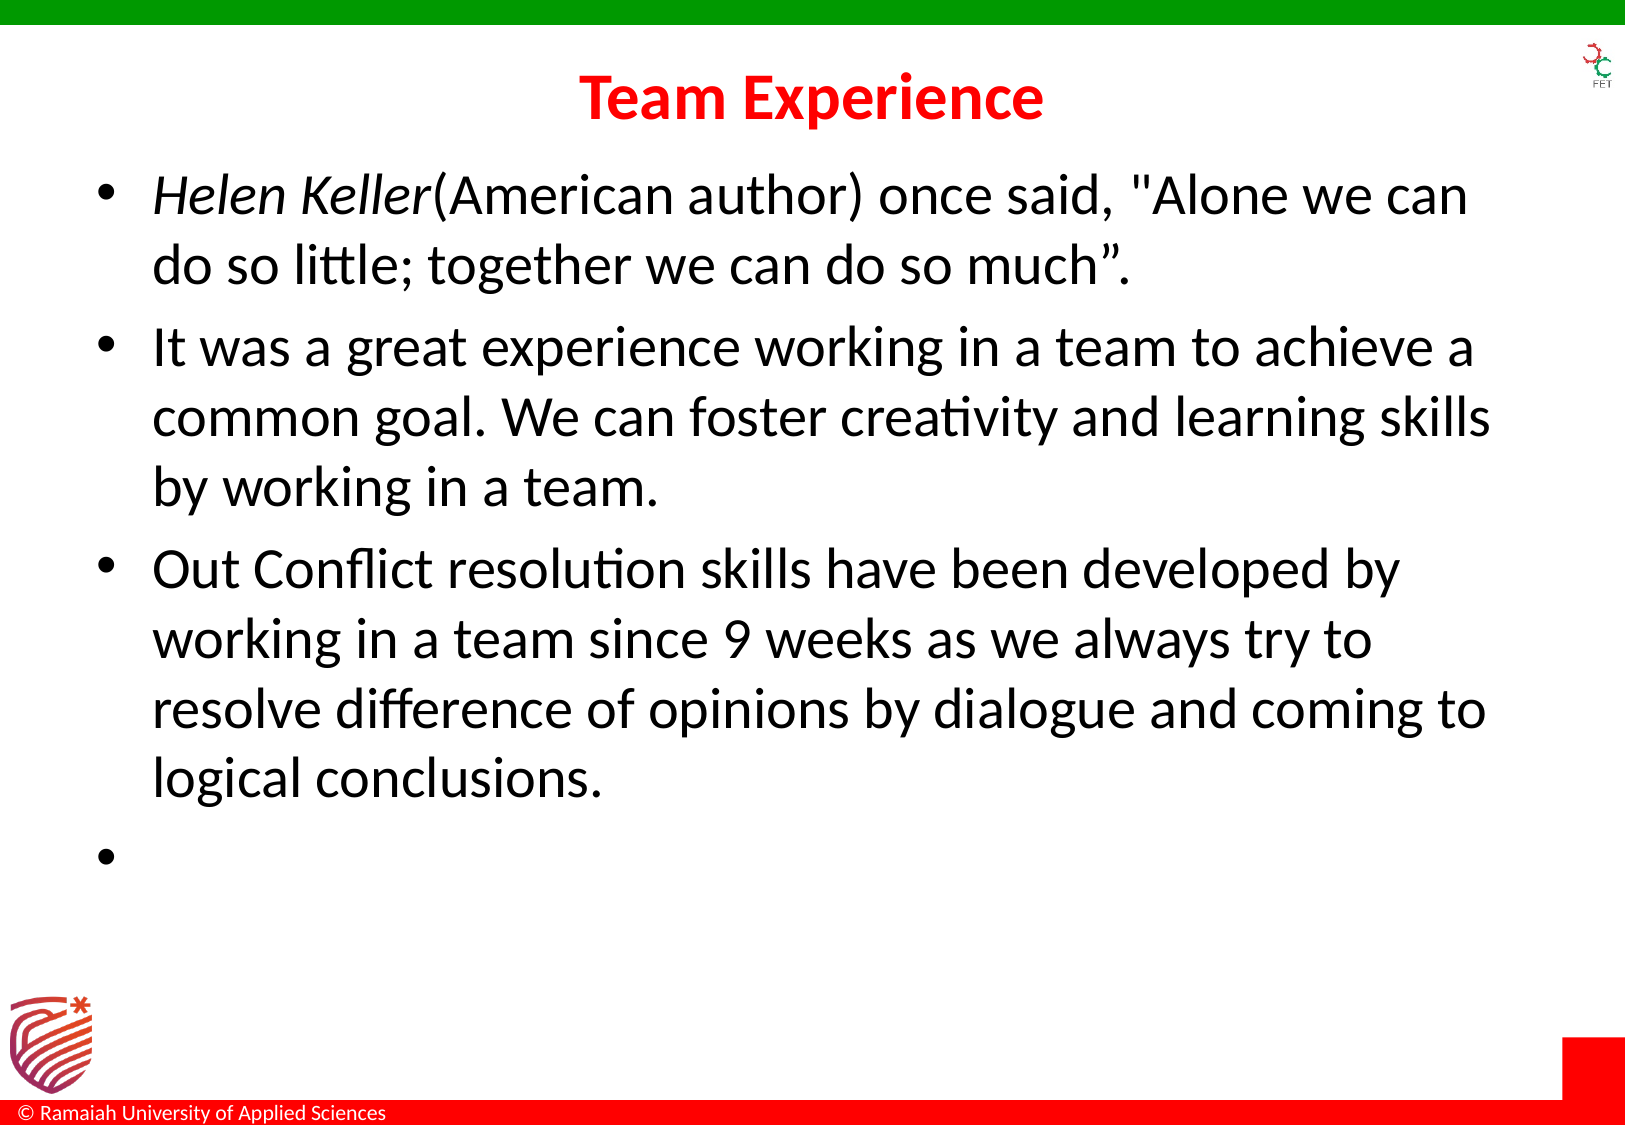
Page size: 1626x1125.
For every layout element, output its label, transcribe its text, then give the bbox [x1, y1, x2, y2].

title Team Experience [81, 45, 1544, 149]
list Helen Keller(American author) once said, "Alone we can do so little; together we can do so much”. It was a great experience working in a team to achieve a common goal. We can foster creativity and learning skills by working in a team. Out Conflict resolution skills have been developed by working in a team since 9 weeks as we always try to resolve difference of opinions by dialogue and coming to logical conclusions. [81, 149, 1544, 1005]
picture [10, 996, 92, 1094]
picture [1570, 27, 1624, 103]
